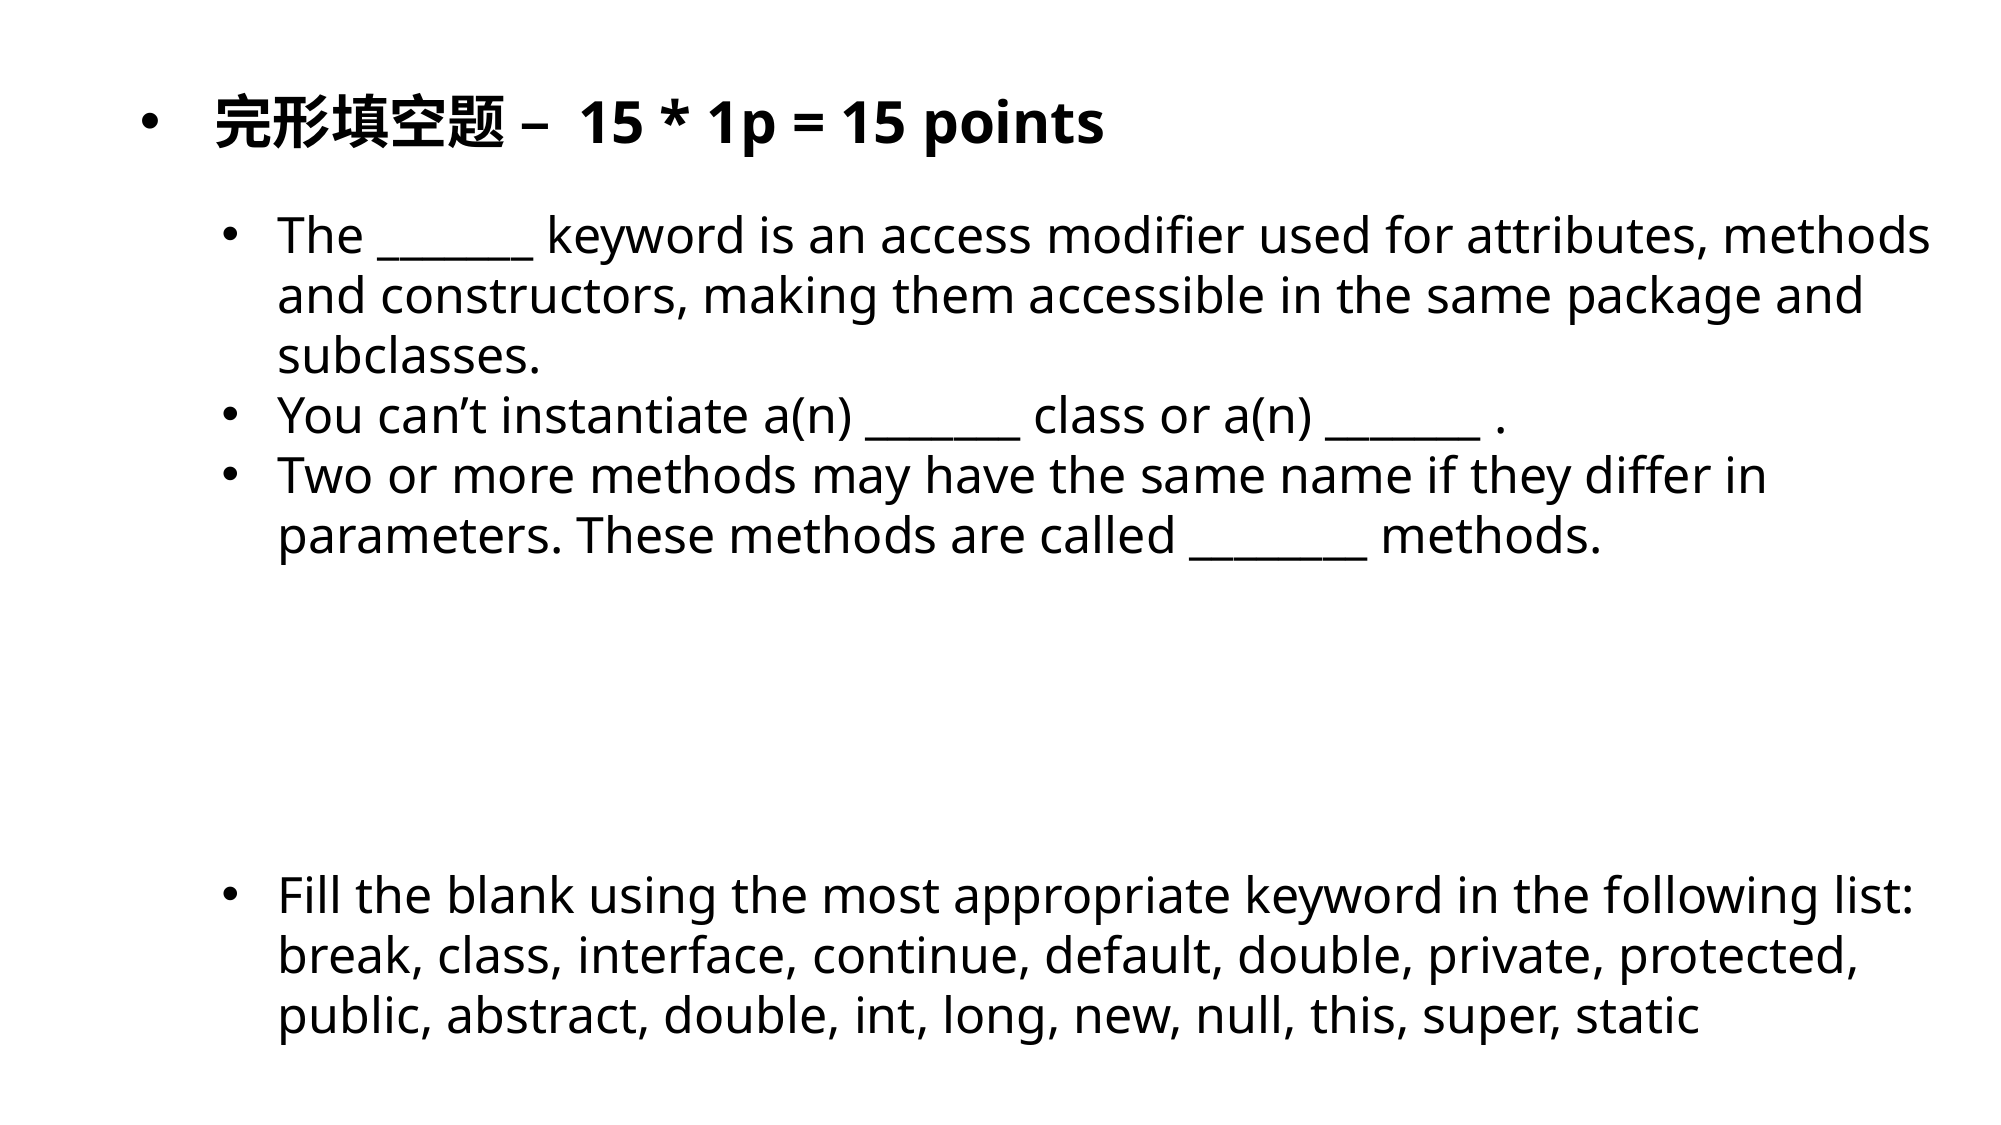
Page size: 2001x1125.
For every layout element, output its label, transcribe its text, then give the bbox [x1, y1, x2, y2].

text_box 完形填空题 – 15 * 1p = 15 points [125, 77, 1121, 163]
text_box The _______ keyword is an access modifier used for attributes, methods and constructors, making them accessible in the same package and subclasses. You can’t instantiate a(n) _______ class or a(n) _______ . Two or more methods may have the same name if they differ in parameters. These methods are called ________ methods. Fill the blank using the most appropriate keyword in the following list: break, class, interface, continue, default, double, private, protected, public, abstract, double, int, long, new, null, this, super, static [206, 195, 1984, 1051]
